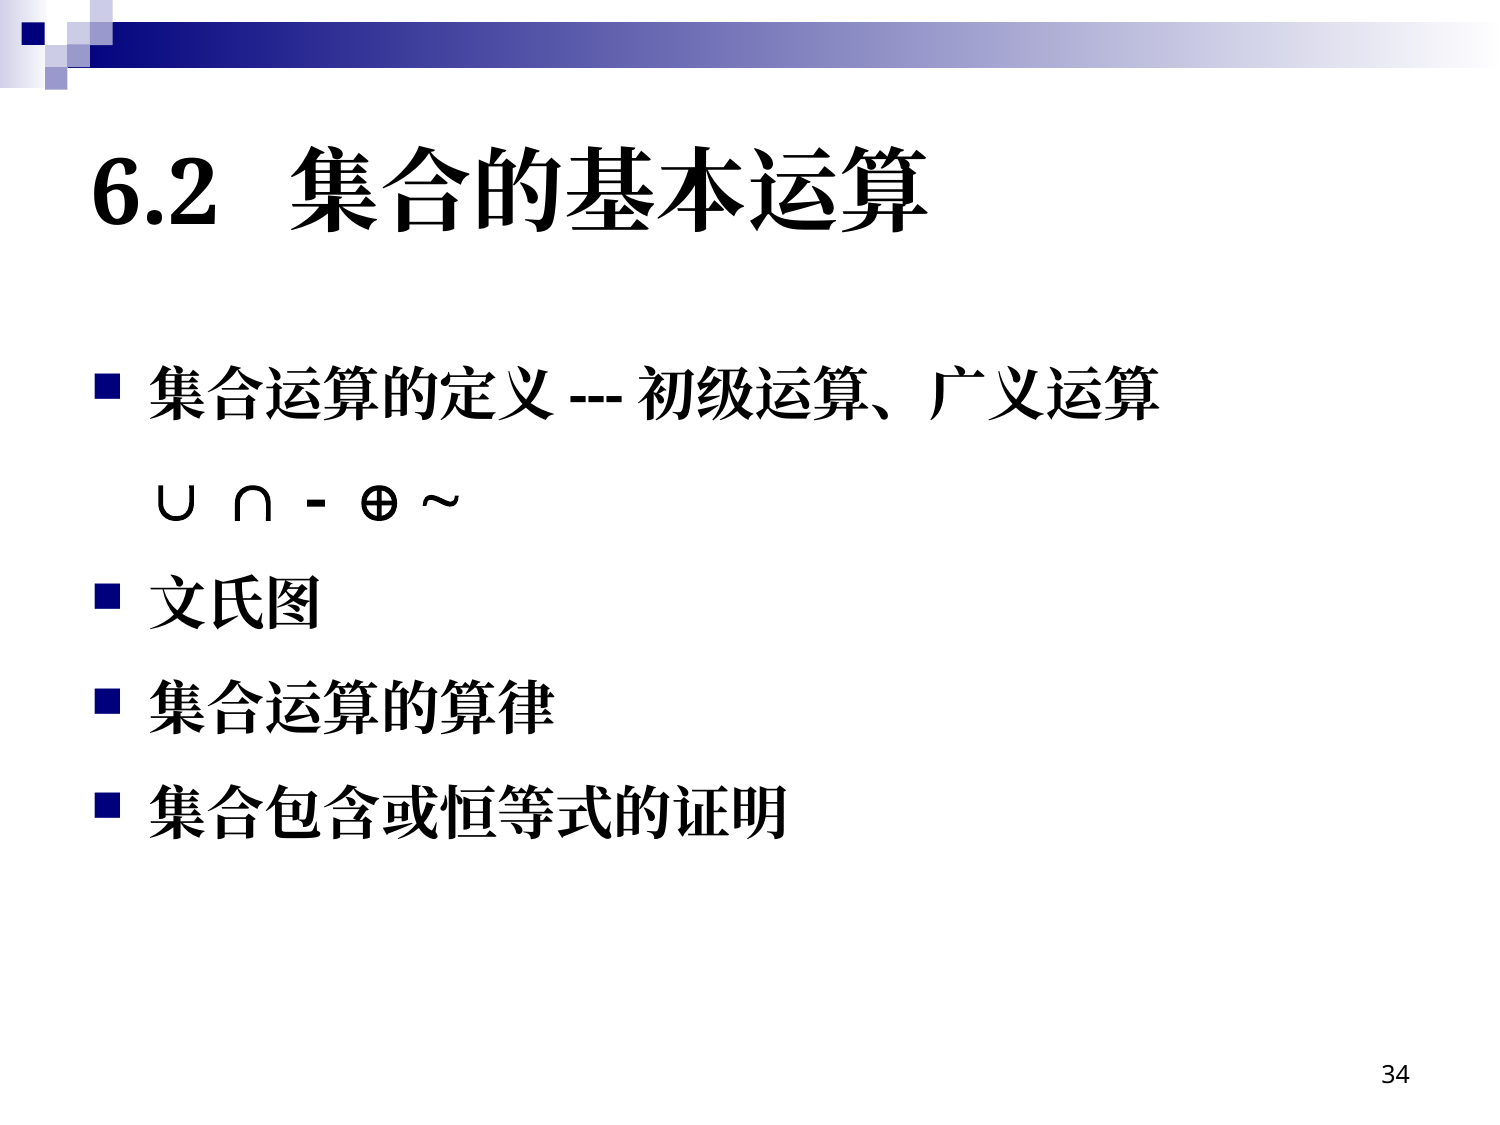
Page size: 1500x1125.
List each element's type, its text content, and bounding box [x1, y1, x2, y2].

slide_number 34 [1074, 1024, 1426, 1101]
list 集合运算的定义---初级运算、广义运算      文氏图 集合运算的算律 集合包含或恒等式的证明 [76, 314, 1427, 952]
title 6.2 集合的基本运算 [75, 75, 1425, 300]
